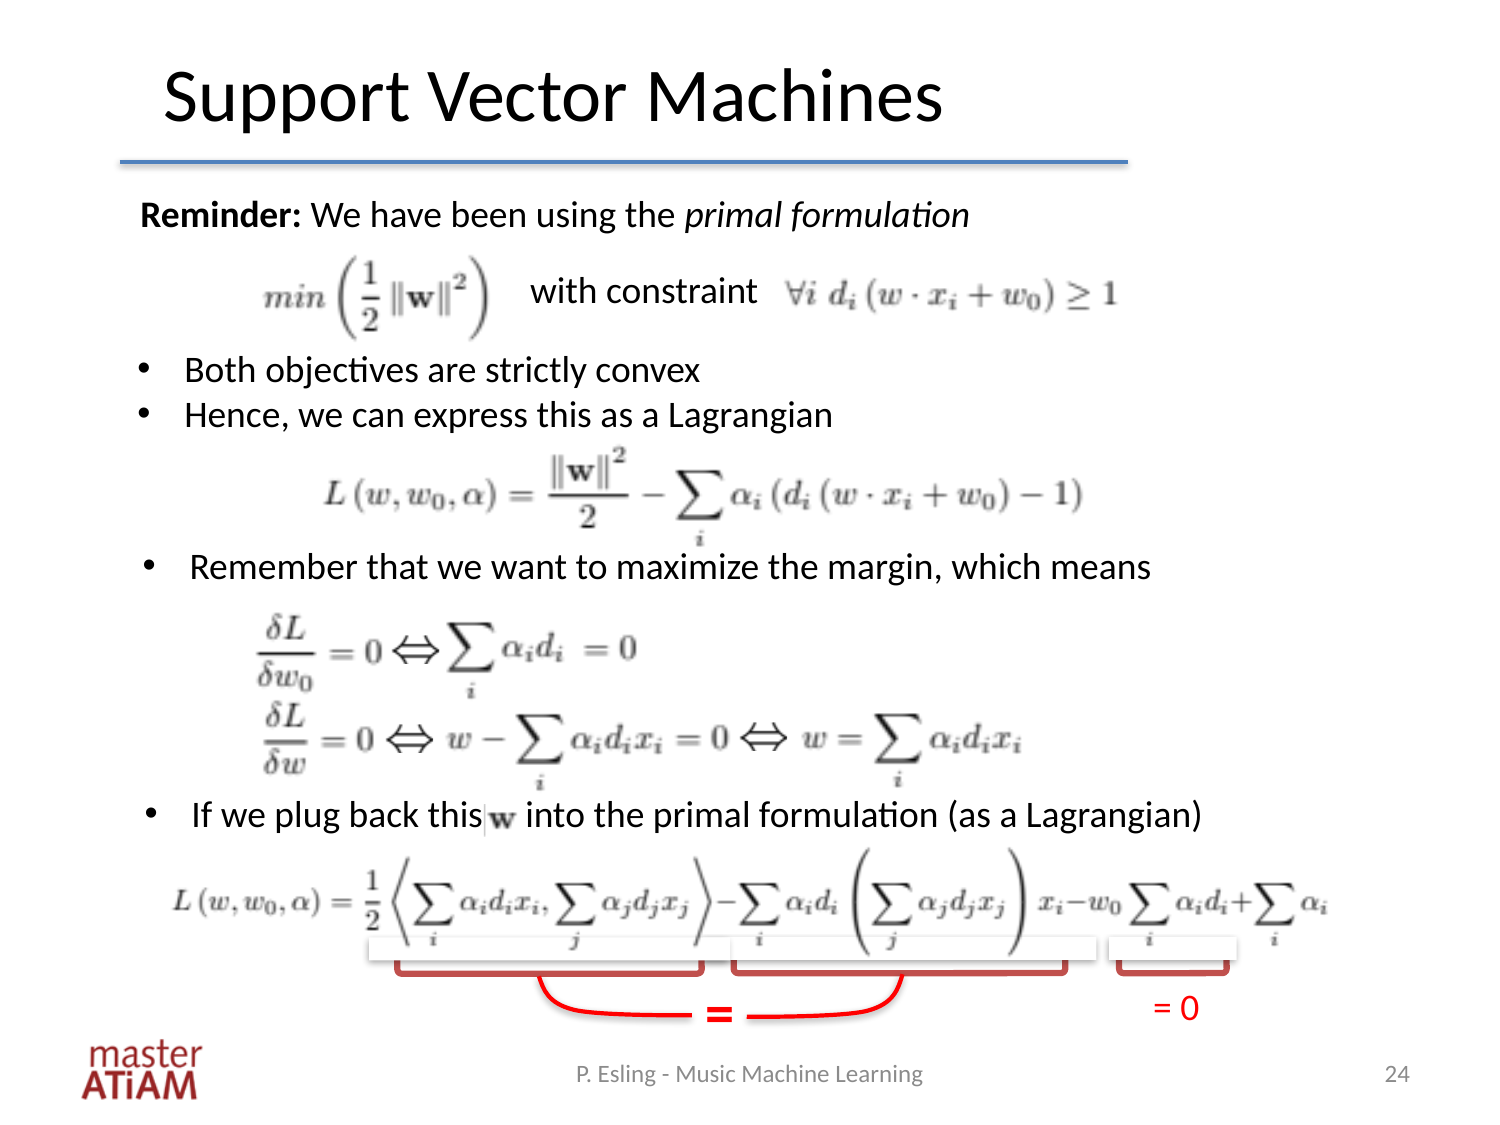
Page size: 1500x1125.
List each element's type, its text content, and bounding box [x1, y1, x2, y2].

picture [145, 843, 1363, 971]
text_box = [690, 982, 750, 1053]
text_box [235, 676, 1108, 825]
text_box with constraint [515, 259, 763, 319]
text_box If we plug back this into the primal formulation (as a Lagrangian) [522, 782, 1219, 841]
picture [223, 585, 647, 736]
text_box Remember that we want to maximize the margin, which means [127, 534, 1168, 595]
text_box Both objectives are strictly convex Hence, we can express this as a Lagrangian [122, 337, 850, 443]
text_box Reminder: We have been using the primal formulation [125, 182, 986, 243]
picture [306, 425, 1113, 556]
text_box = 0 [1138, 982, 1215, 1035]
footer P. Esling - Music Machine Learning [512, 1042, 988, 1103]
text_box [539, 983, 692, 1018]
text_box [746, 982, 903, 1019]
picture [768, 239, 1139, 347]
picture [80, 1038, 205, 1101]
title Support Vector Machines [0, 37, 1193, 145]
picture [251, 242, 498, 351]
text_box If we plug back this into the primal formulation (as a Lagrangian) [129, 782, 479, 843]
slide_number 24 [1074, 1042, 1425, 1103]
picture [483, 804, 519, 837]
